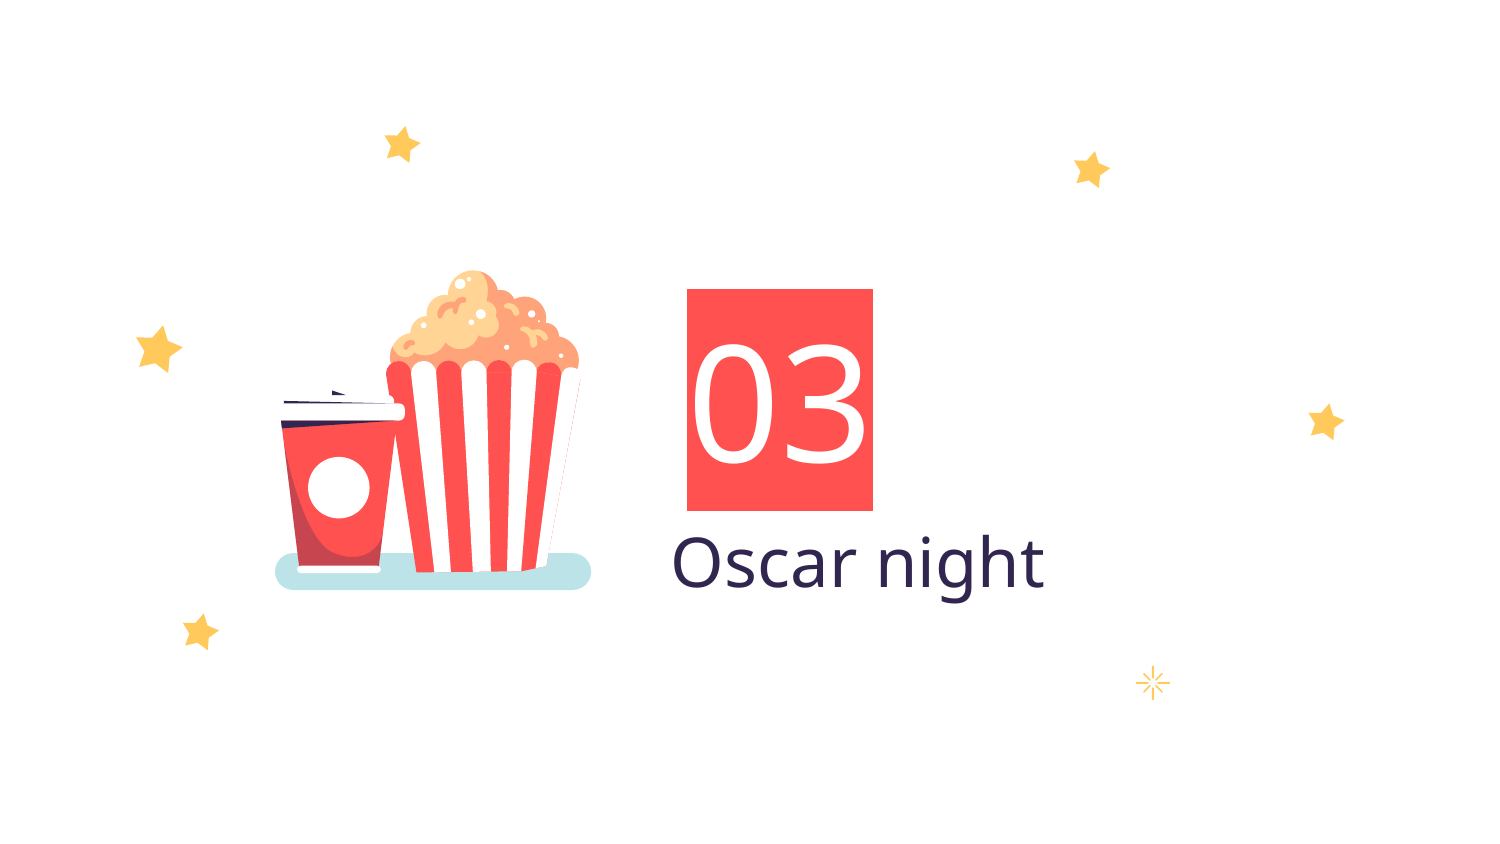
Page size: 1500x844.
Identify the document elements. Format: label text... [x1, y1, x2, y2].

text_box [384, 126, 421, 163]
text_box [1308, 403, 1345, 441]
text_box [1135, 665, 1171, 701]
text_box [361, 283, 594, 586]
title Oscar night [655, 503, 1260, 611]
text_box [278, 582, 359, 591]
title 03 [672, 310, 917, 486]
text_box [136, 325, 183, 373]
text_box [182, 613, 220, 651]
text_box [1074, 151, 1111, 189]
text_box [272, 295, 406, 574]
